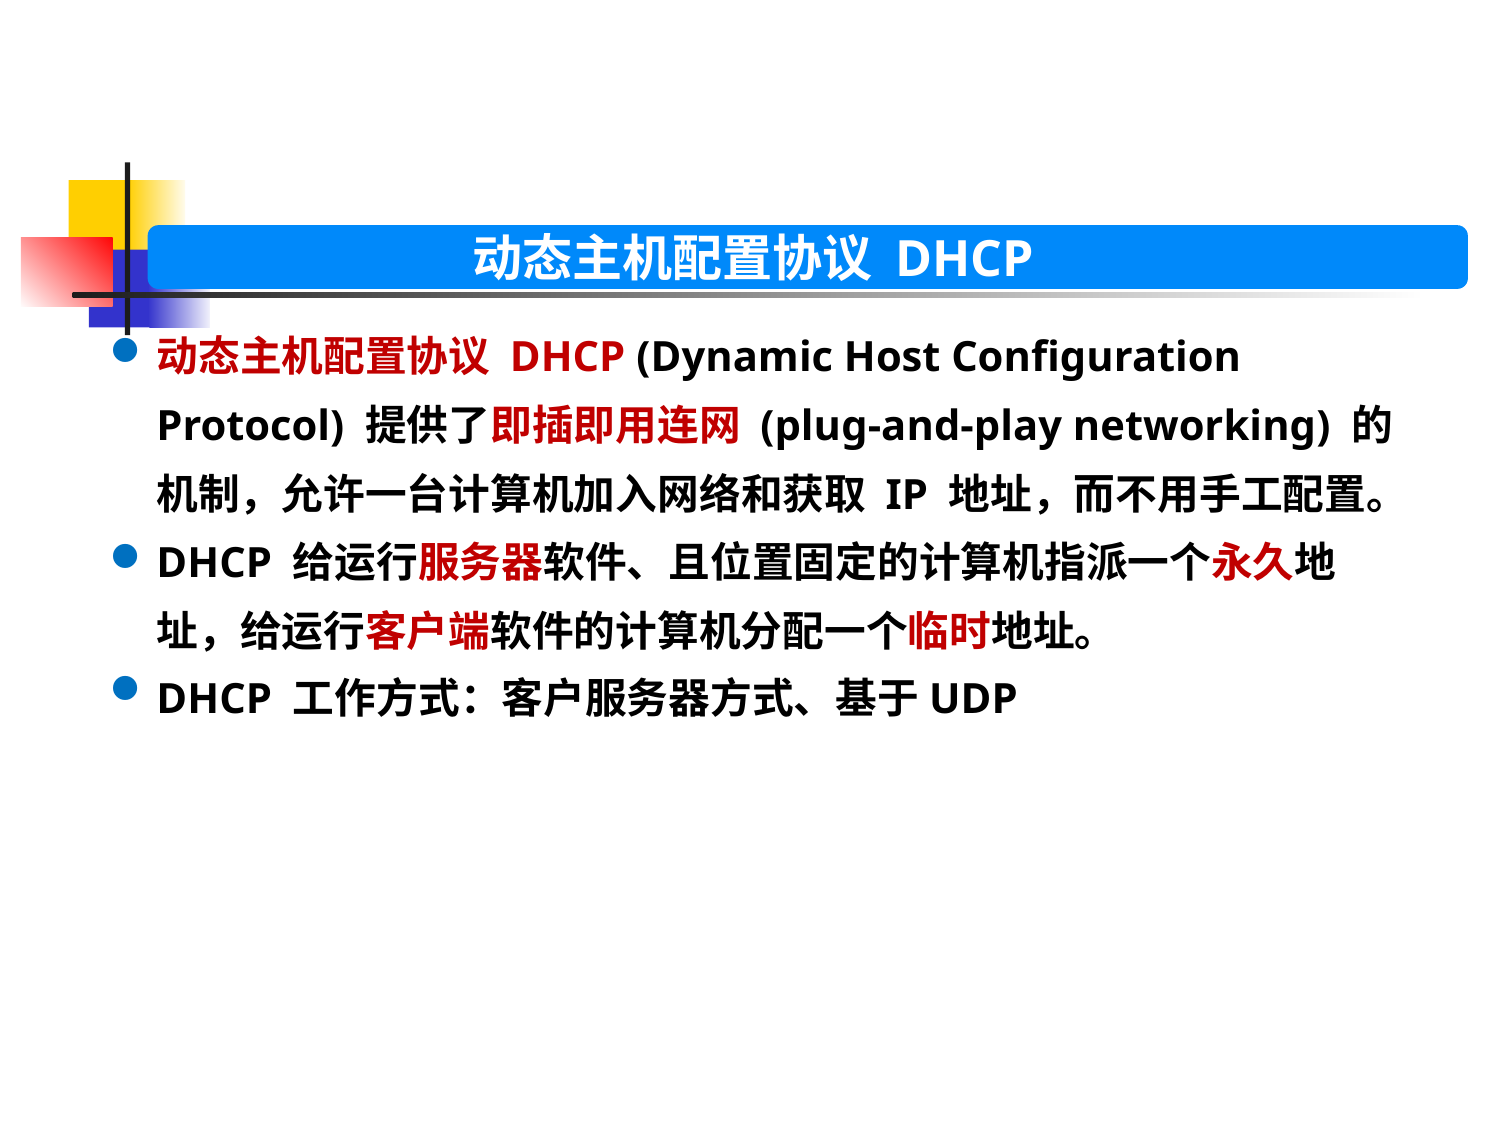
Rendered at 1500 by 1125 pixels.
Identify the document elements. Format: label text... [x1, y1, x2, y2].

text_box 动态主机配置协议 DHCP (Dynamic Host Configuration Protocol) 提供了即插即用连网 (plug-and-play networking) 的机制，允许一台计算机加入网络和获取 IP 地址，而不用手工配置。 DHCP 给运行服务器软件、且位置固定的计算机指派一个永久地址，给运行客户端软件的计算机分配一个临时地址。 DHCP 工作方式：客户服务器方式、基于UDP方式 [94, 303, 1433, 800]
text_box 动态主机配置协议 DHCP [457, 219, 1050, 294]
text_box [147, 225, 457, 289]
text_box [1050, 225, 1468, 289]
